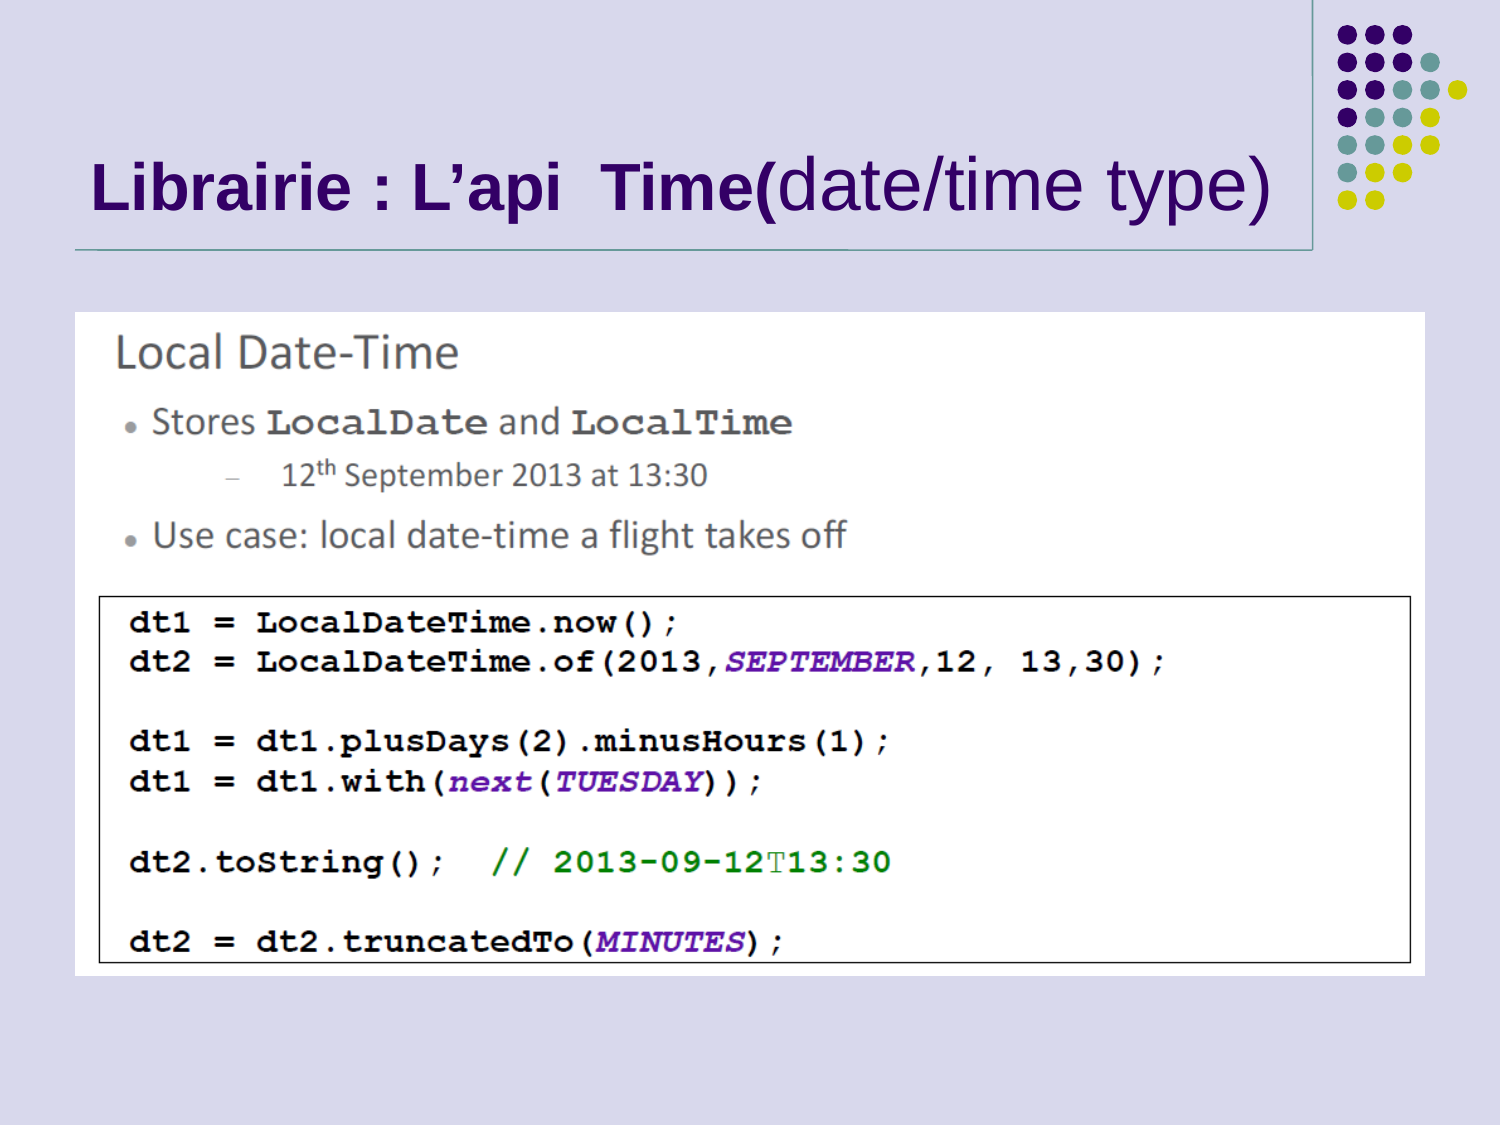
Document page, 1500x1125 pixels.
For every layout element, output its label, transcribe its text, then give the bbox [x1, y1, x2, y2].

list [74, 312, 1425, 976]
title Librairie : L’api Time(date/time type) [75, 20, 1313, 233]
